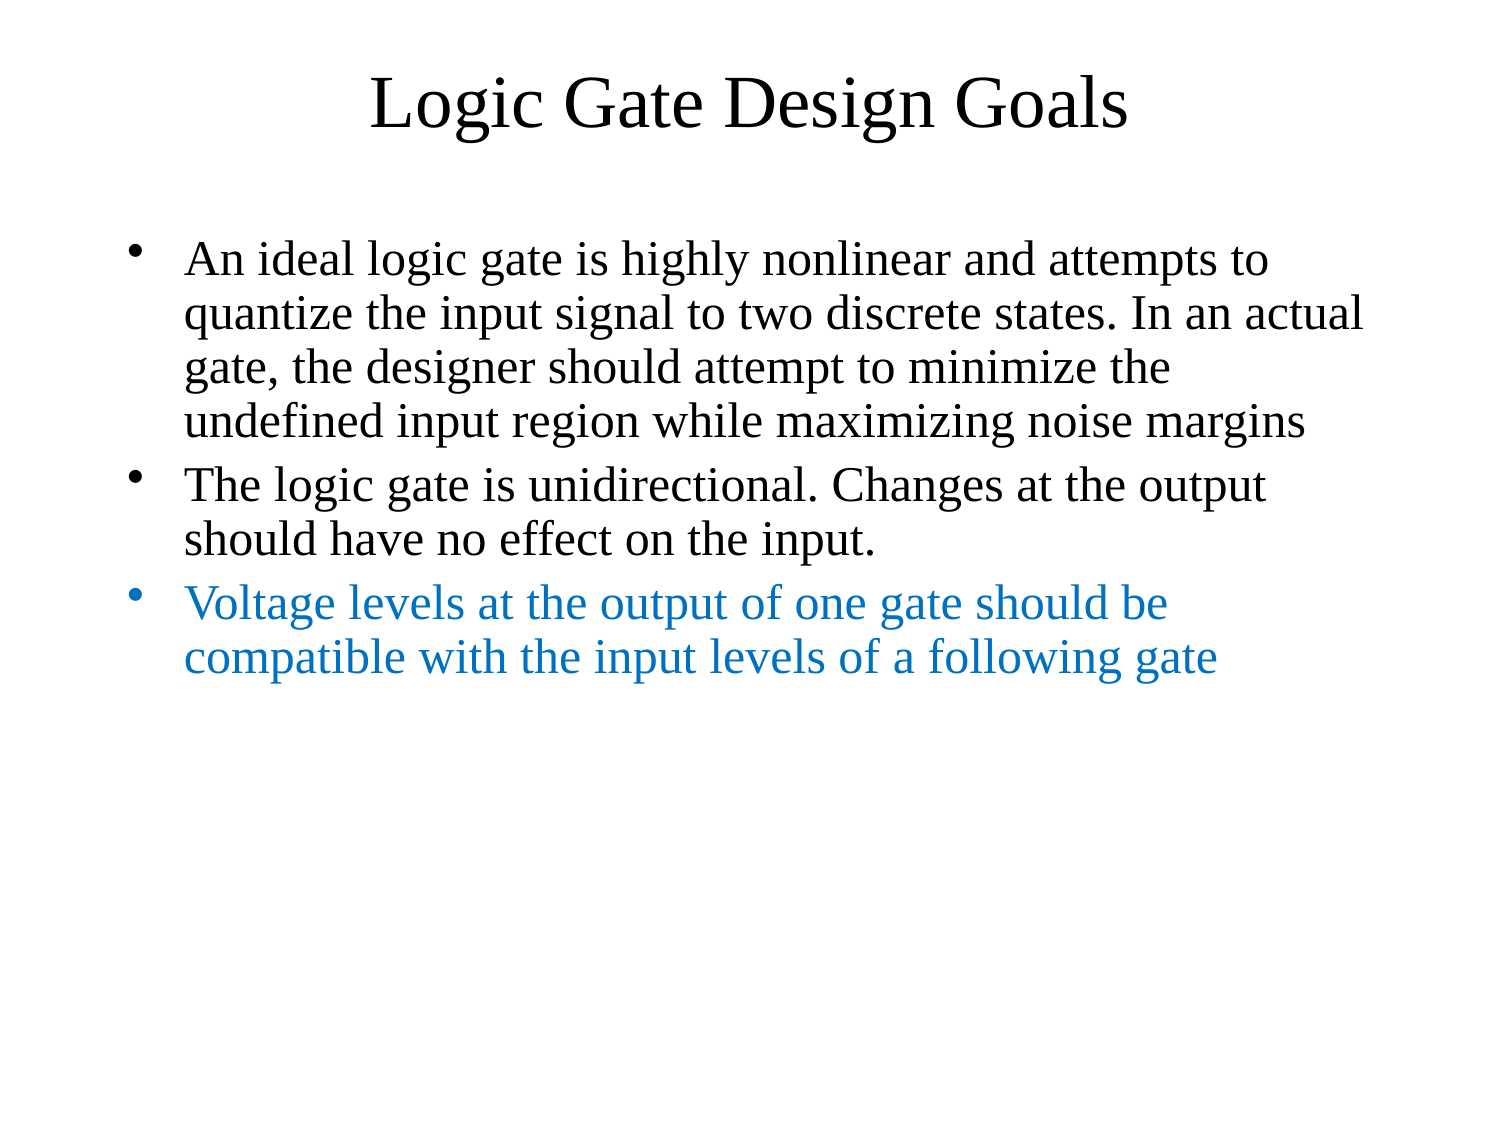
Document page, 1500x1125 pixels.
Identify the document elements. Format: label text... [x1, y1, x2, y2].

list An ideal logic gate is highly nonlinear and attempts to quantize the input signal to two discrete states. In an actual gate, the designer should attempt to minimize the undefined input region while maximizing noise margins The logic gate is unidirectional. Changes at the output should have no effect on the input. Voltage levels at the output of one gate should be compatible with the input levels of a following gate [112, 224, 1388, 976]
title Logic Gate Design Goals [112, 24, 1388, 188]
